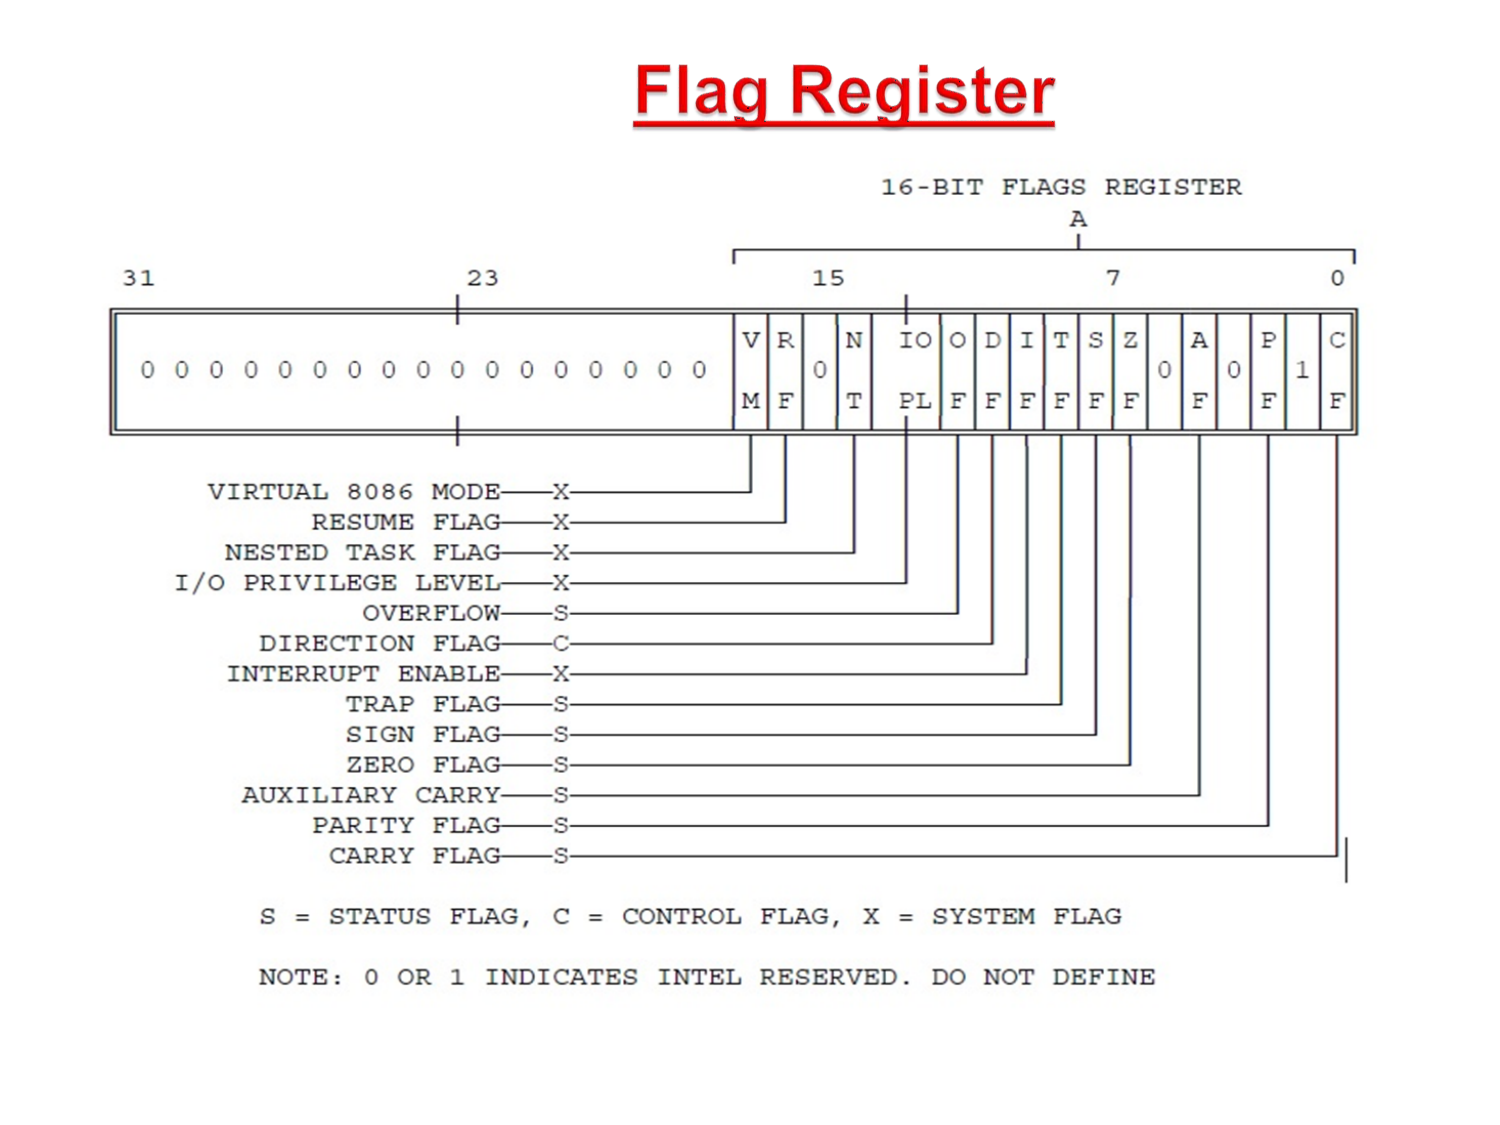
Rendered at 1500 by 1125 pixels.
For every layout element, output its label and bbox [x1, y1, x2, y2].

picture [629, 64, 1059, 135]
picture [49, 158, 1500, 1037]
